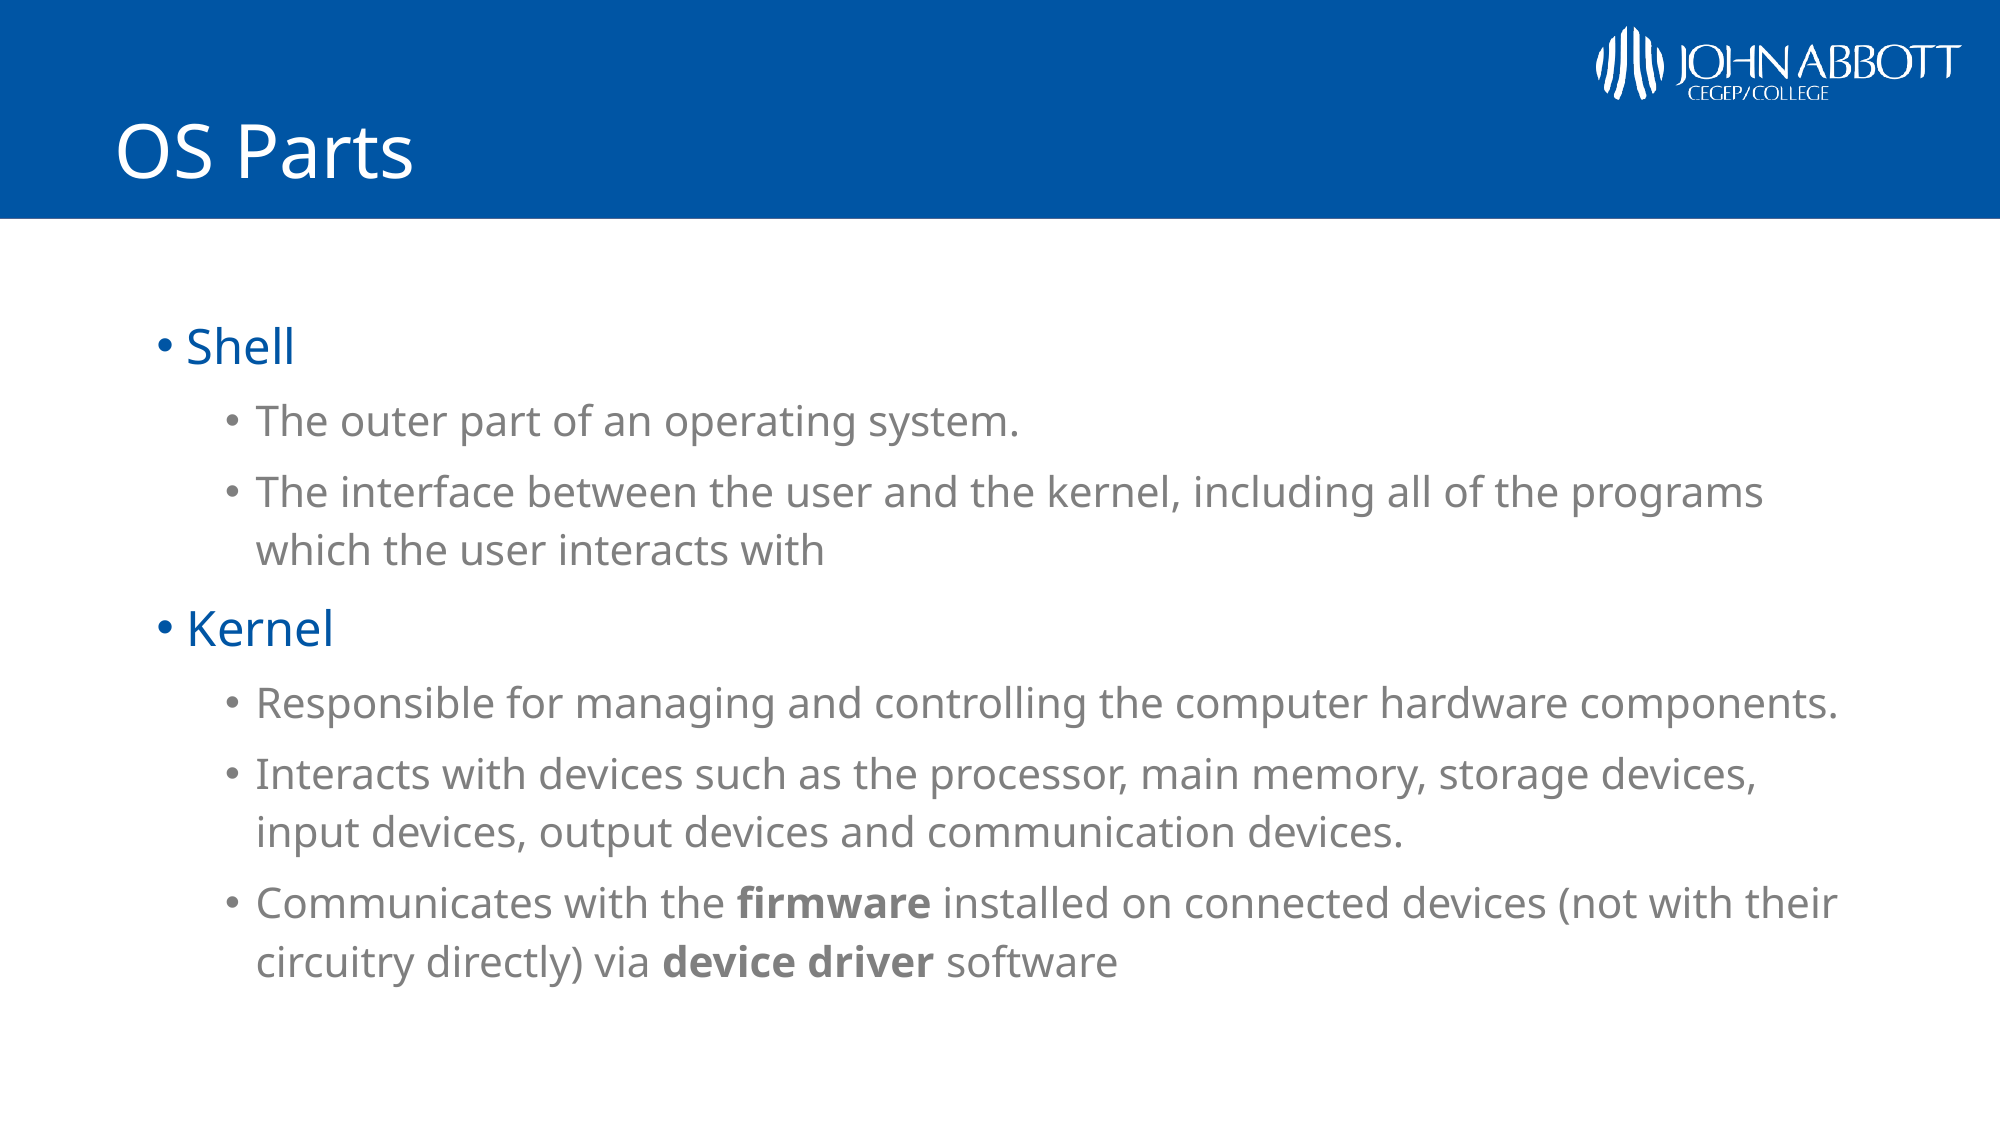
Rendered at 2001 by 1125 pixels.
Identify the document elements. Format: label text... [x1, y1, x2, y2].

title OS Parts [99, 0, 1863, 202]
picture [1863, 26, 1962, 100]
list Shell The outer part of an operating system. The interface between the user and the kernel, including all of the programs which the user interacts with Kernel Responsible for managing and controlling the computer hardware components. Interacts with devices such as the processor, main memory, storage devices, input devices, output devices and communication devices. Communicates with the firmware installed on connected devices (not with their circuitry directly) via device driver software [137, 299, 1863, 1014]
